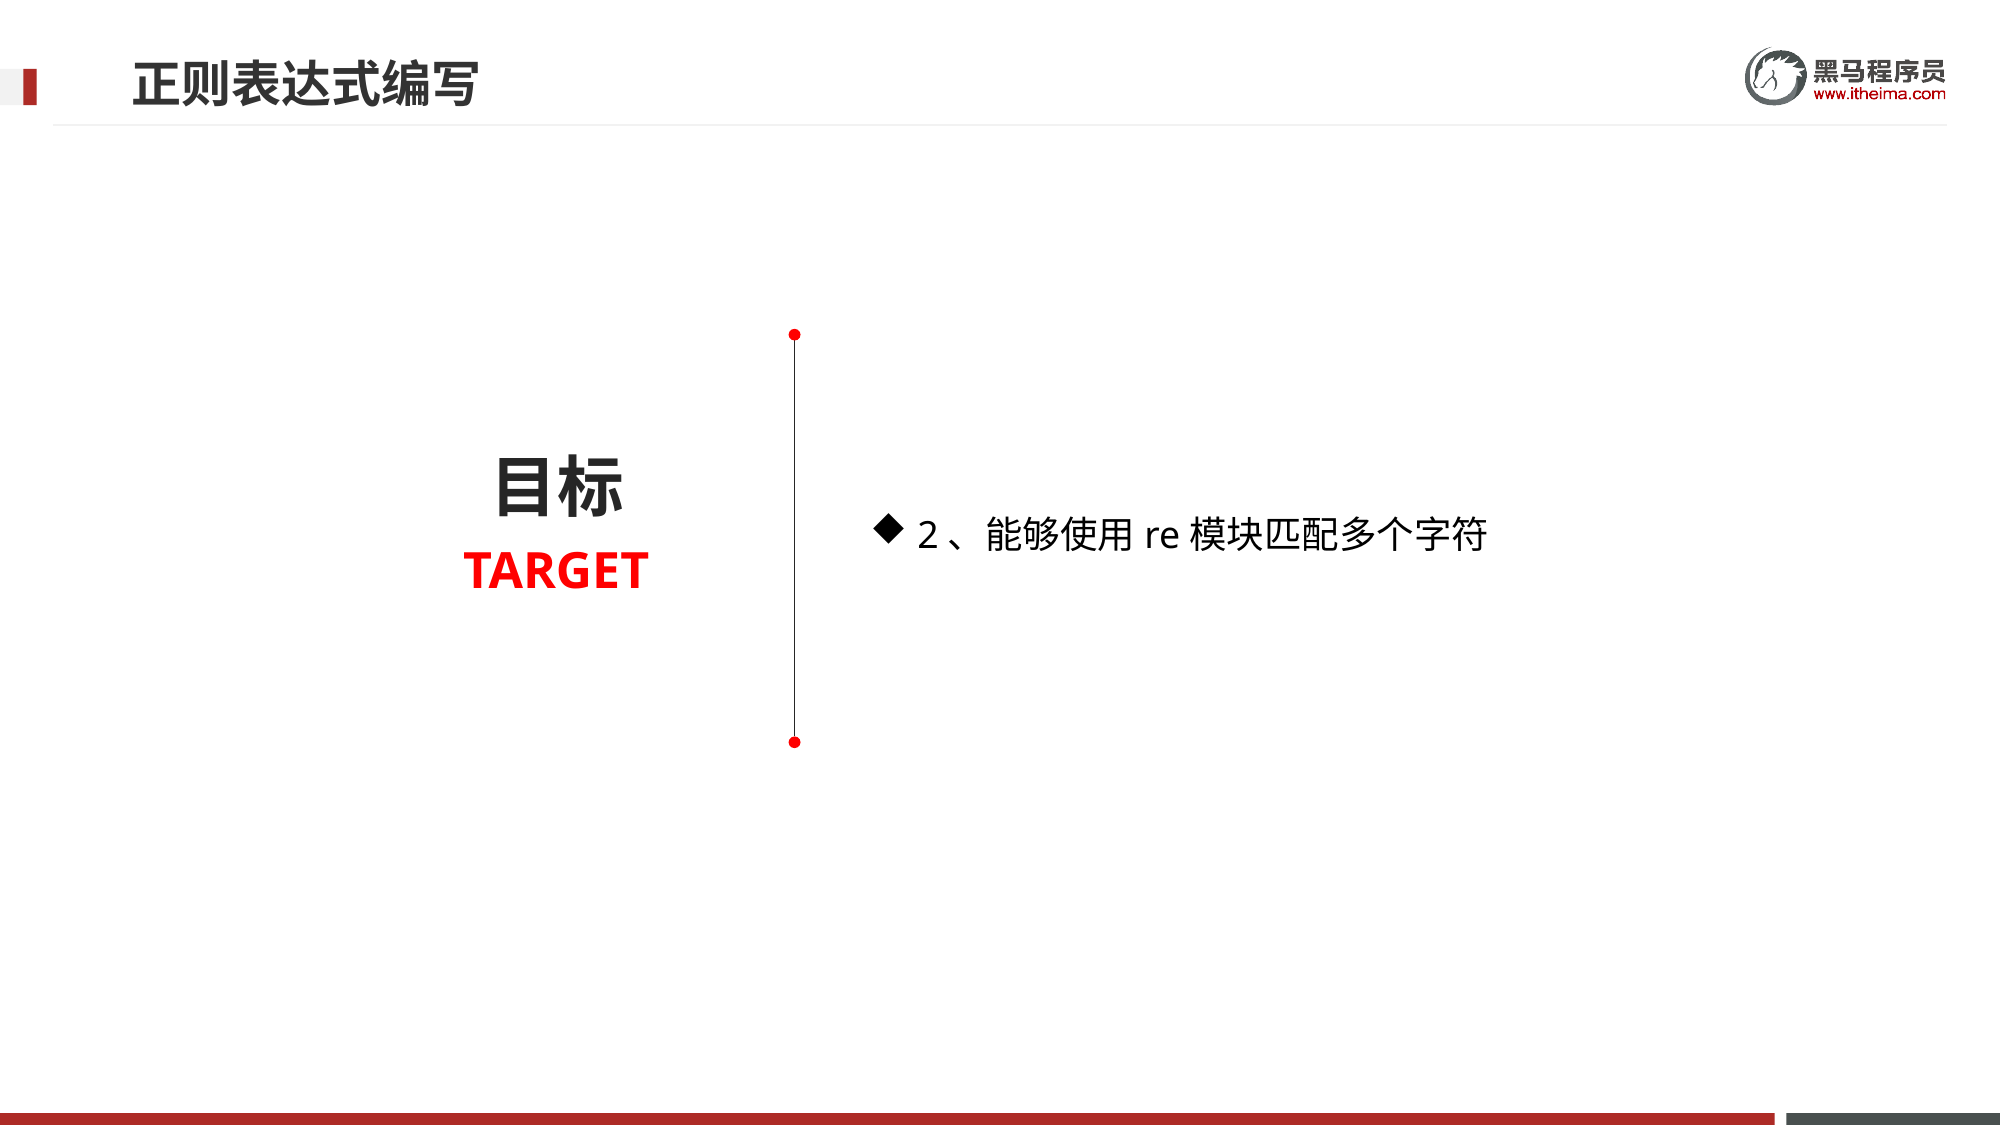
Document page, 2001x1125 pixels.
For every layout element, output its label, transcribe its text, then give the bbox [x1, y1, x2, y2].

picture [1744, 46, 1946, 106]
text_box [786, 735, 803, 751]
text_box TARGET [451, 529, 790, 615]
title 正则表达式编写 [116, 40, 1556, 125]
text_box [786, 326, 803, 342]
text_box 目标 [416, 423, 699, 557]
text_box 2、能够使用re模块匹配多个字符 [855, 458, 1505, 564]
